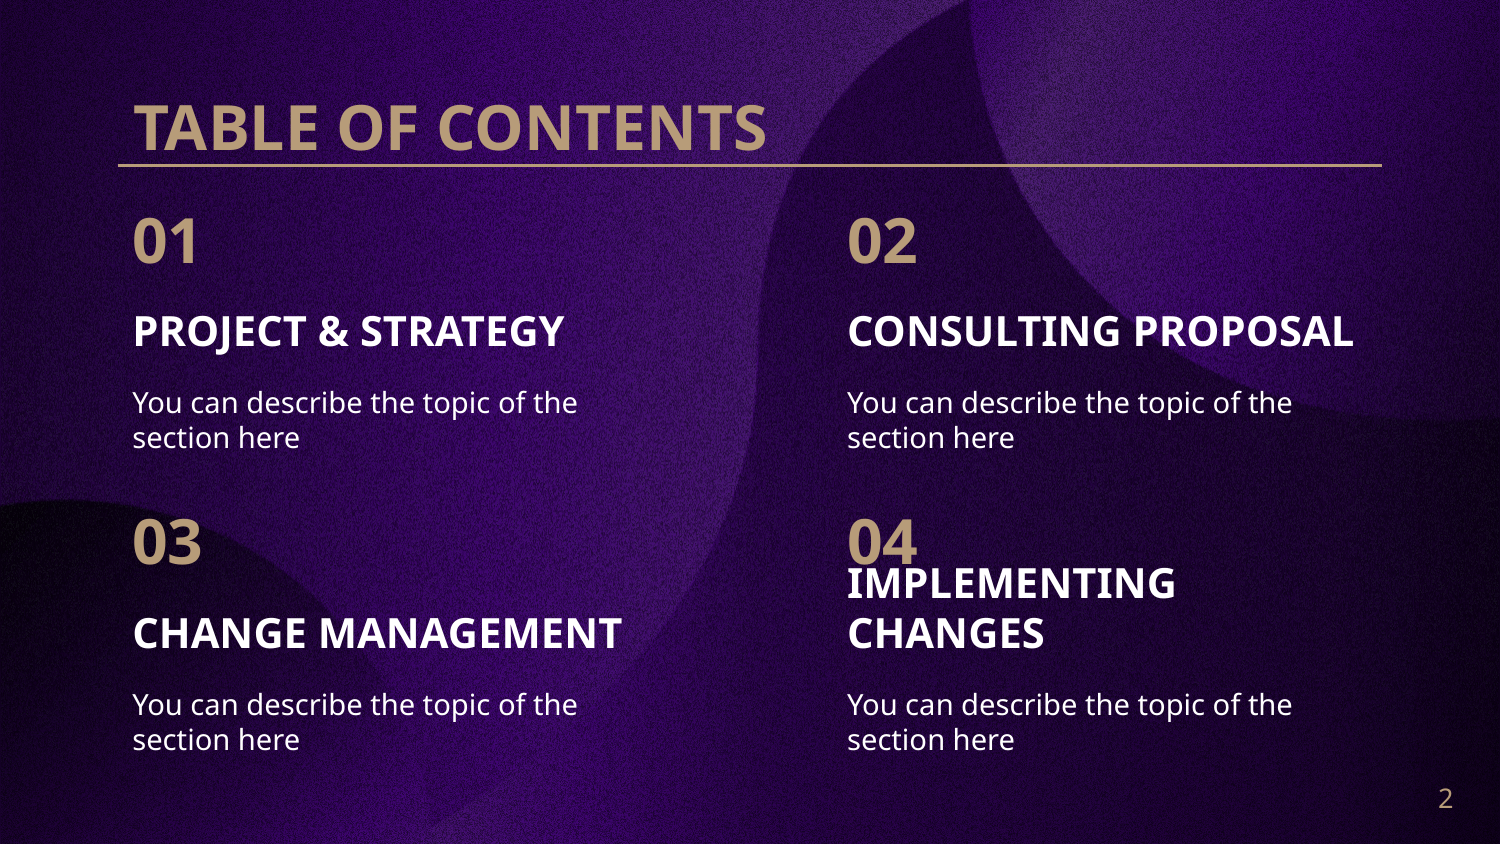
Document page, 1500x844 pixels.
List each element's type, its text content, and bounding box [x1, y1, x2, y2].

title 01 [117, 196, 664, 281]
slide_number ‹#› [1378, 766, 1469, 832]
subtitle You can describe the topic of the section here [832, 672, 1379, 750]
title 03 [117, 498, 664, 582]
title 02 [832, 196, 1379, 281]
title 04 [832, 498, 1379, 582]
title TABLE OF CONTENTS [118, 72, 1382, 164]
subtitle CHANGE MANAGEMENT [117, 588, 664, 672]
subtitle You can describe the topic of the section here [832, 371, 1379, 448]
subtitle CONSULTING PROPOSAL [832, 286, 1379, 371]
subtitle You can describe the topic of the section here [117, 369, 664, 448]
subtitle IMPLEMENTING CHANGES [832, 588, 1379, 672]
subtitle You can describe the topic of the section here [117, 672, 664, 750]
subtitle PROJECT & STRATEGY [117, 286, 664, 369]
picture [0, 0, 1500, 844]
